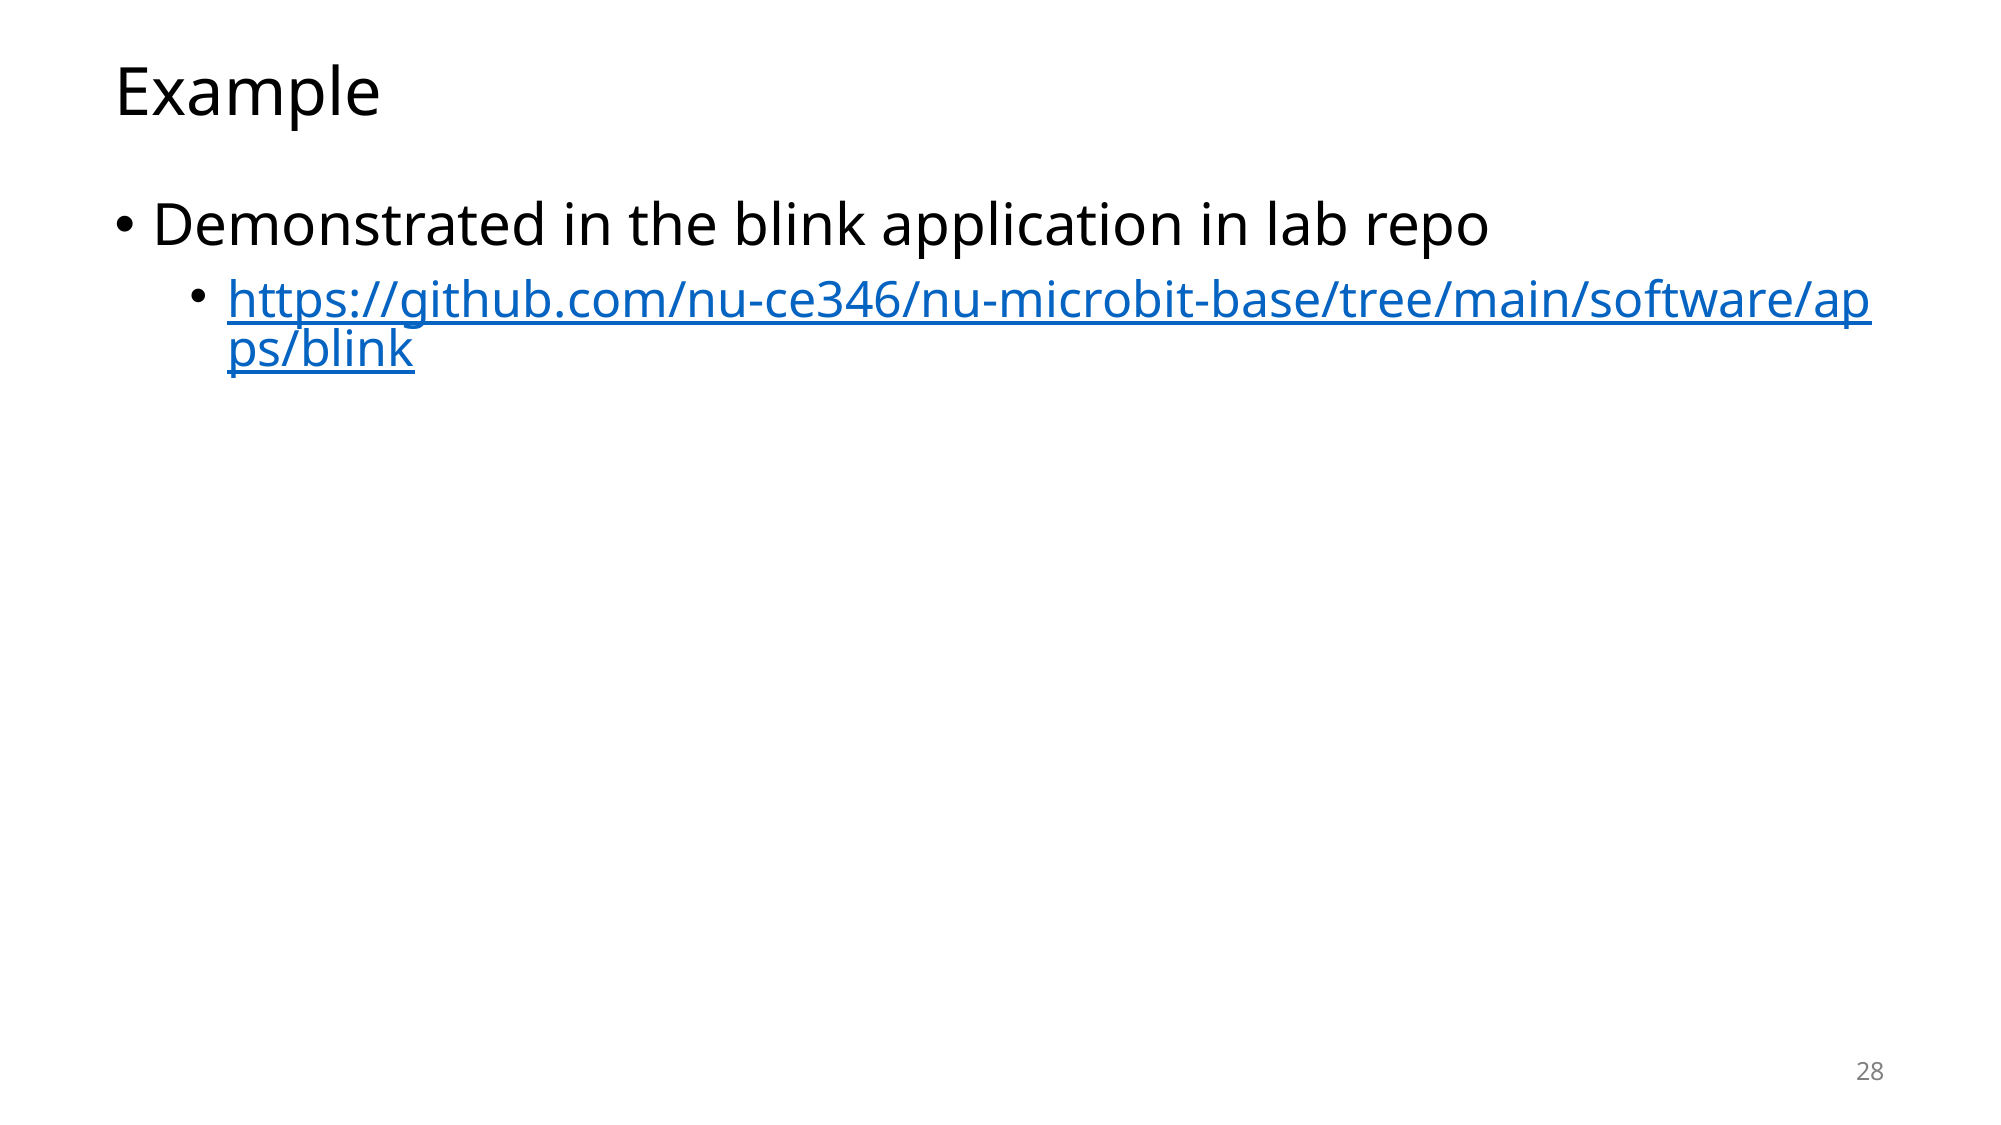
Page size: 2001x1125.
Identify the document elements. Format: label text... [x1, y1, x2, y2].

title Example [99, 37, 1900, 150]
slide_number 28 [1749, 1042, 1900, 1103]
list Demonstrated in the blink application in lab repo https://github.com/nu-ce346/nu-microbit-base/tree/main/software/apps/blink [99, 187, 1900, 1013]
